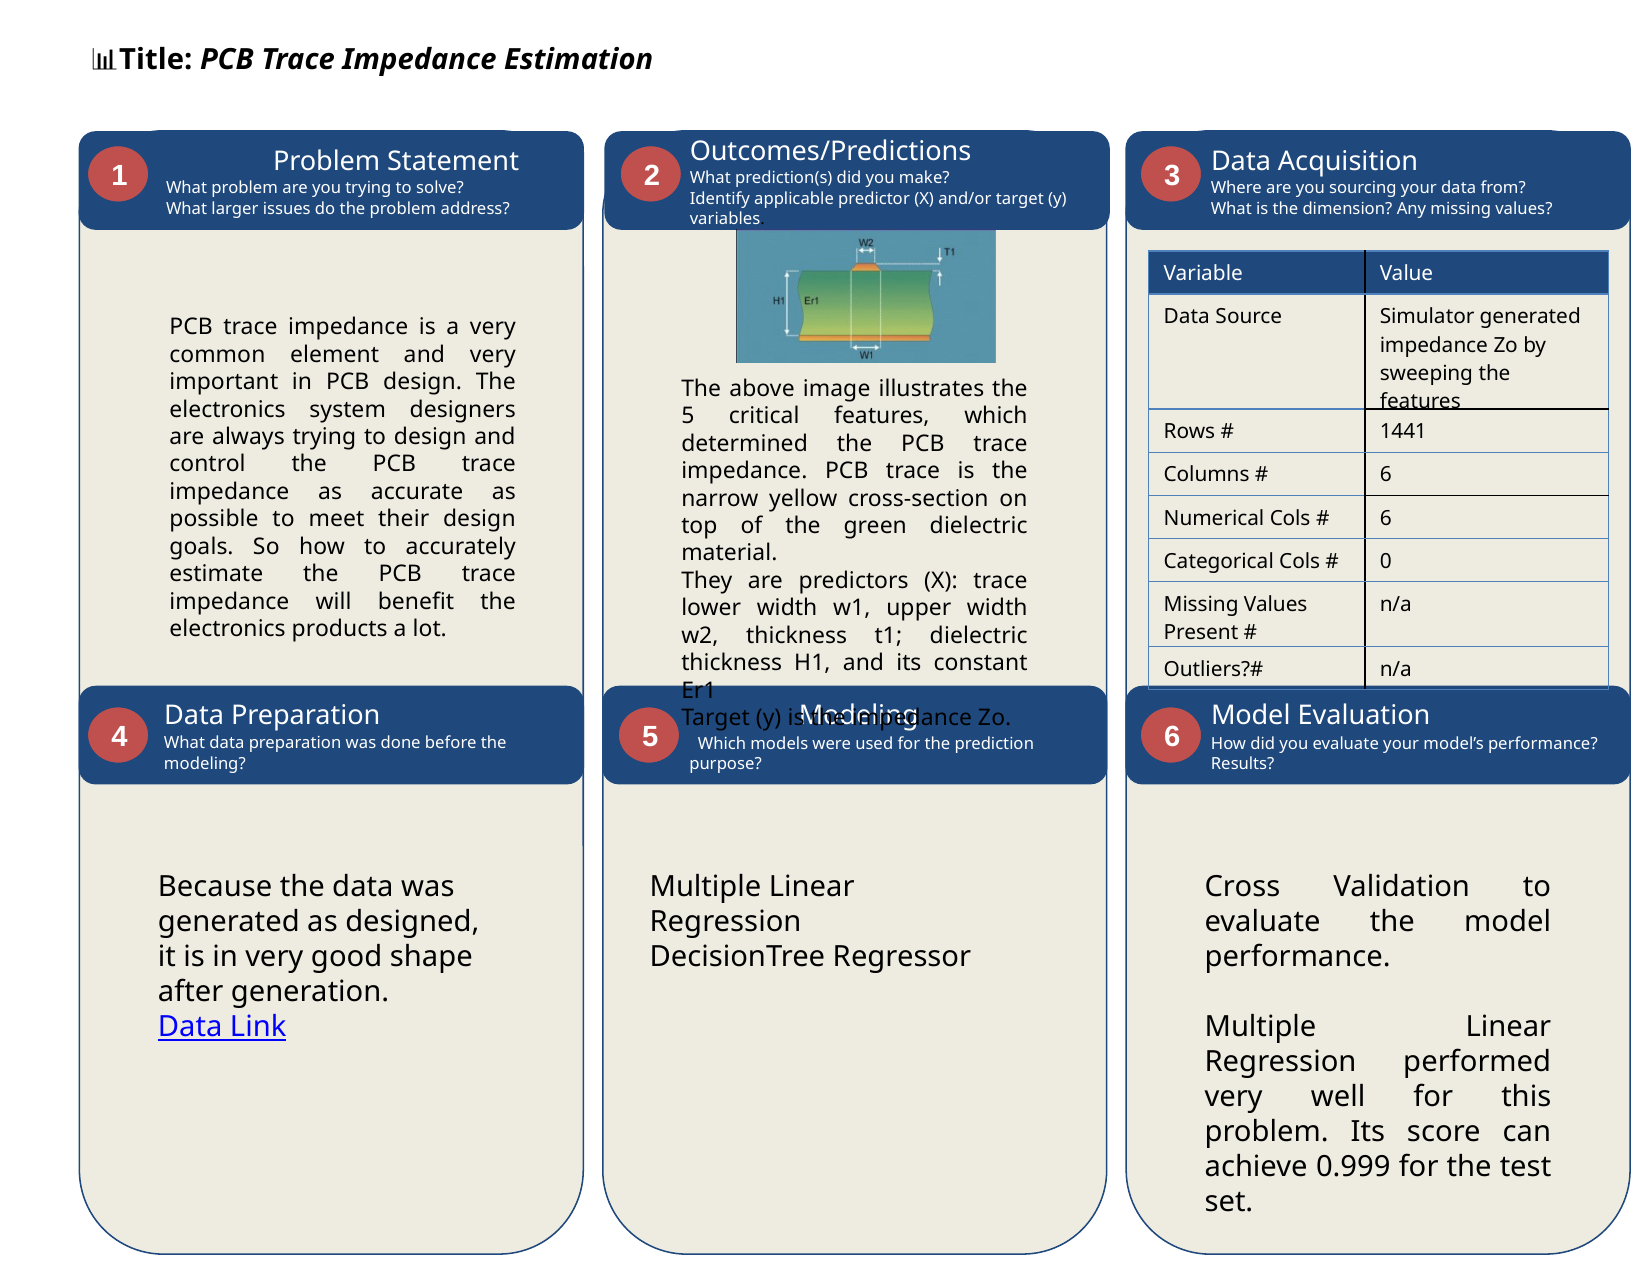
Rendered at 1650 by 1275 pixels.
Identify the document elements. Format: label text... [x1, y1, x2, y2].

text_box Modeling Which models were used for the prediction purpose? [602, 686, 1107, 784]
table_cell n/a [1366, 582, 1608, 646]
text_box 2 [620, 145, 682, 203]
text_box Model Evaluation How did you evaluate your model’s performance? Results? [1126, 686, 1631, 784]
text_box 4 [87, 706, 149, 764]
picture [735, 228, 996, 363]
table_cell n/a [1366, 647, 1608, 689]
table_cell Categorical Cols # [1149, 539, 1364, 581]
text_box [1126, 214, 1631, 702]
table_cell Simulator generated impedance Zo by sweeping the features [1366, 295, 1608, 408]
table_cell Data Source [1149, 295, 1364, 408]
text_box 6 [1140, 706, 1202, 764]
table_cell Outliers?# [1149, 647, 1364, 689]
text_box 5 [618, 706, 680, 764]
text_box Outcomes/Predictions What prediction(s) did you make? Identify applicable predictor (X) and/or target (y) variables. [605, 131, 1110, 230]
table_cell 0 [1366, 539, 1608, 581]
text_box 📊Title: PCB Trace Impedance Estimation [74, 24, 709, 90]
table_cell Rows # [1149, 410, 1364, 452]
table_cell 6 [1366, 496, 1608, 538]
text_box 1 Problem Statement What problem are you trying to solve? What larger issues do the problem address? [79, 131, 584, 230]
text_box Data Preparation What data preparation was done before the modeling? [79, 686, 584, 784]
table_header Value [1366, 252, 1608, 293]
table_cell Missing Values Present # [1149, 582, 1364, 646]
table_cell 6 [1366, 453, 1608, 495]
text_box Data Acquisition Where are you sourcing your data from? What is the dimension? Any missing values? [1126, 131, 1631, 230]
text_box PCB trace impedance is a very common element and very important in PCB design. The electronics system designers are always trying to design and control the PCB trace impedance as accurate as possible to meet their design goals. So how to accurately estimate the PCB trace impedance will benefit the electronics products a lot. [154, 296, 532, 593]
text_box [602, 195, 1107, 701]
text_box [79, 770, 584, 1255]
text_box 1 [87, 145, 149, 203]
text_box [602, 770, 1107, 1255]
text_box The above image illustrates the 5 critical features, which determined the PCB trace impedance. PCB trace is the narrow yellow cross-section on top of the green dielectric material. They are predictors (X): trace lower width w1, upper width w2, thickness t1; dielectric thickness H1, and its constant Er1 Target (y) is the impedance Zo. [666, 288, 1044, 585]
text_box Cross Validation to evaluate the model performance. Multiple Linear Regression performed very well for this problem. Its score can achieve 0.999 for the test set. [1189, 852, 1567, 1149]
text_box Because the data was generated as designed, it is in very good shape after generation. Data Link [142, 852, 520, 1149]
text_box Multiple Linear Regression DecisionTree Regressor [634, 852, 1012, 1149]
text_box [79, 215, 584, 700]
text_box [1126, 769, 1631, 1255]
text_box 3 [1140, 145, 1202, 203]
table_header Variable [1149, 252, 1364, 293]
table_cell Columns # [1149, 453, 1364, 495]
table_cell Numerical Cols # [1149, 496, 1364, 538]
table_cell 1441 [1366, 410, 1608, 452]
